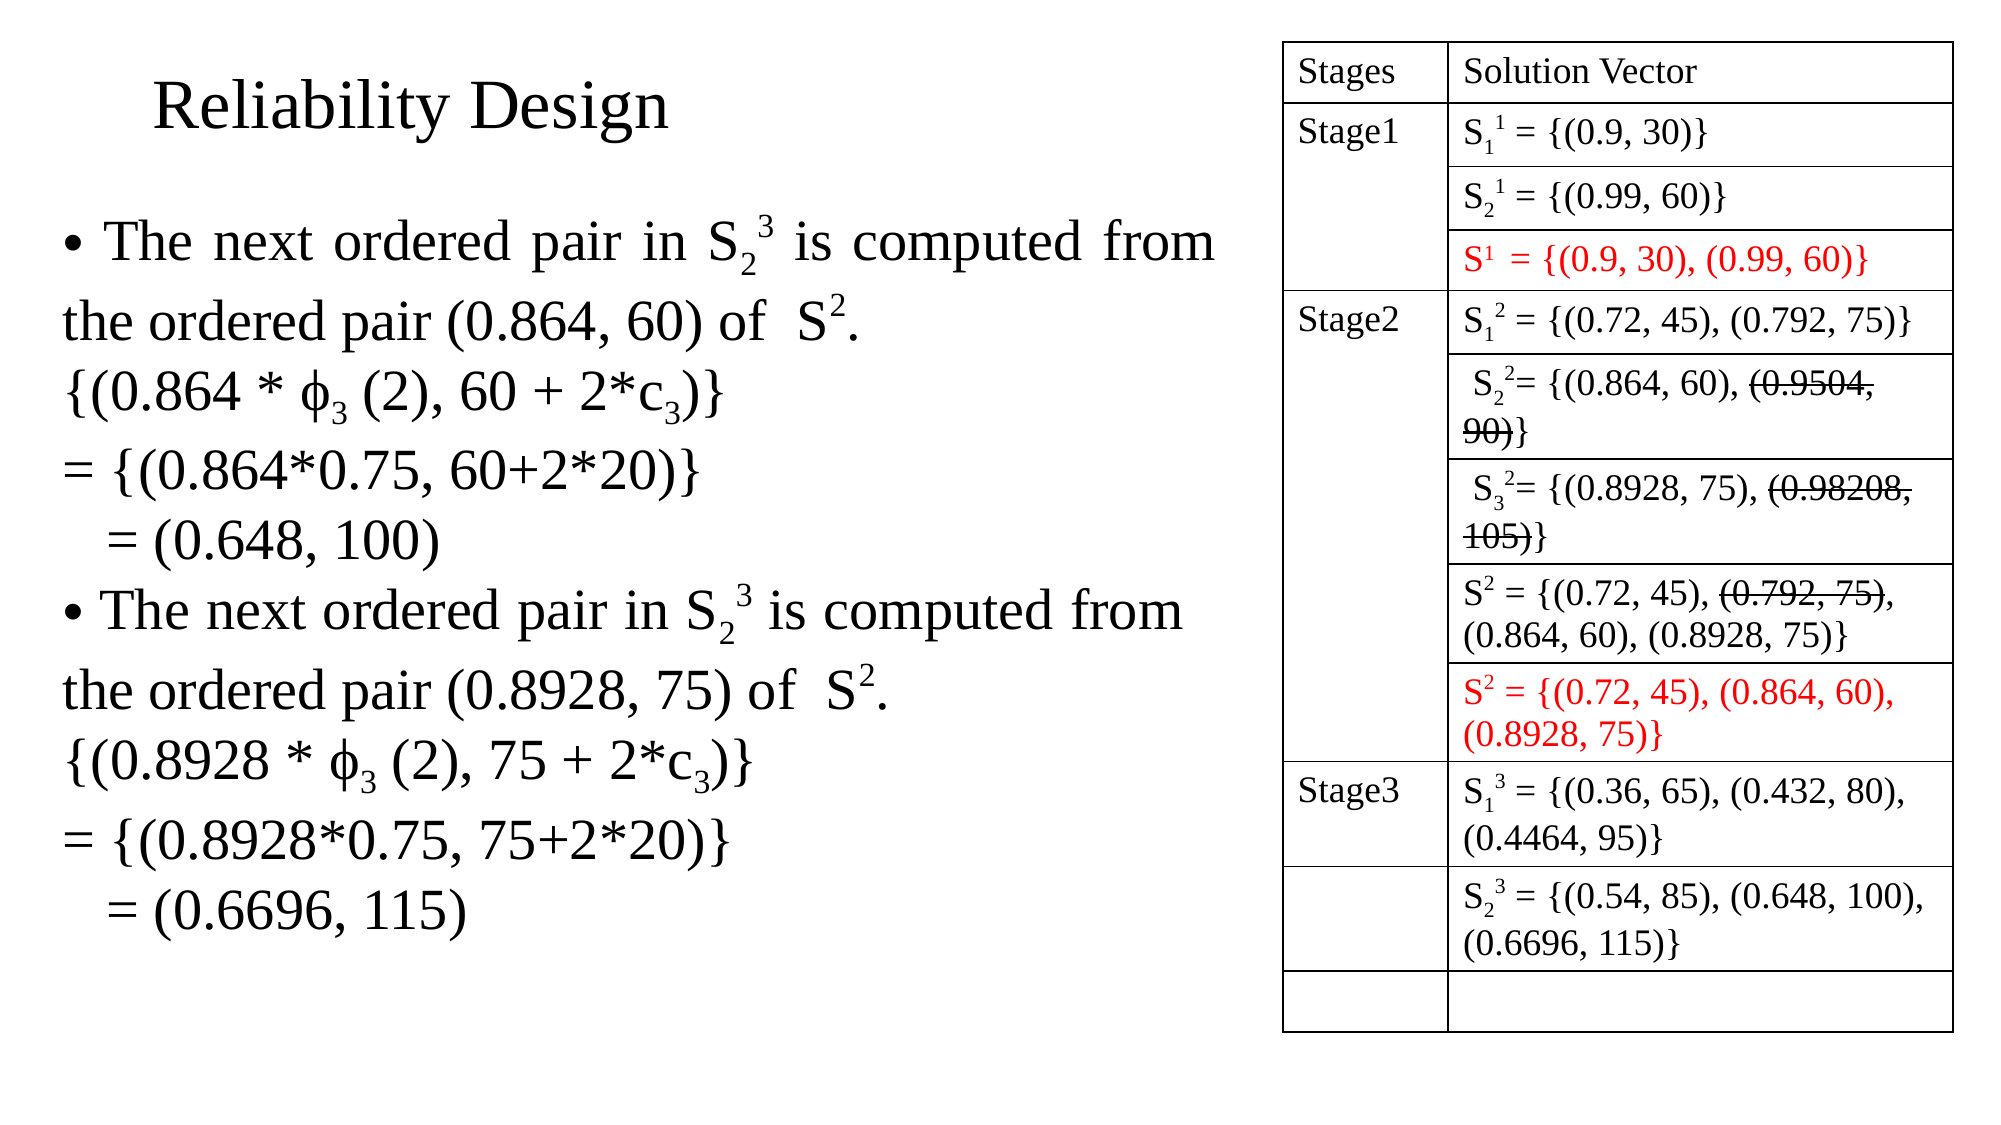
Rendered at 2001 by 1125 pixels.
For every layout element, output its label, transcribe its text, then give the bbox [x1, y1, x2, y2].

table_cell [1284, 972, 1447, 1031]
table_cell S23 = {(0.54, 85), (0.648, 100), (0.6696, 115)} [1449, 867, 1952, 970]
table_cell [1284, 867, 1447, 970]
table_cell [1449, 972, 1952, 1031]
table_cell S11 = {(0.9, 30)} [1449, 104, 1952, 166]
title Reliability Design [137, 110, 1026, 152]
table_cell S2 = {(0.72, 45), (0.864, 60), (0.8928, 75)} [1449, 664, 1952, 761]
table_cell S12 = {(0.72, 45), (0.792, 75)} [1449, 291, 1952, 353]
table_cell Stage1 [1284, 104, 1447, 290]
table_header Solution Vector [1449, 43, 1952, 102]
table_cell S21 = {(0.99, 60)} [1449, 167, 1952, 229]
table_cell Stage3 [1284, 762, 1447, 866]
text_box [0, 0, 2000, 75]
table_cell S2 = {(0.72, 45), (0.792, 75), (0.864, 60), (0.8928, 75)} [1449, 565, 1952, 662]
text_box The next ordered pair in S23 is computed from the ordered pair (0.864, 60) of S2. {(0.864 * ϕ3 (2), 60 + 2*c3)} = {(0.864*0.75, 60+2*20)} = (0.648, 100) The next ordered pair in S23 is computed from the ordered pair (0.8928, 75) of S2. {(0.8928 * ϕ3 (2), 75 + 2*c3)} = {(0.8928*0.75, 75+2*20)} = (0.6696, 115) [48, 194, 1231, 1019]
table_cell Stage2 [1284, 291, 1447, 761]
table_cell S22= {(0.864, 60), (0.9504, 90)} [1449, 355, 1952, 458]
table_cell S13 = {(0.36, 65), (0.432, 80), (0.4464, 95)} [1449, 762, 1952, 866]
table_cell S1 = {(0.9, 30), (0.99, 60)} [1449, 231, 1952, 290]
table_header Stages [1284, 43, 1447, 102]
table_cell S32= {(0.8928, 75), (0.98208, 105)} [1449, 460, 1952, 563]
title Reliability Design [137, 75, 1026, 109]
